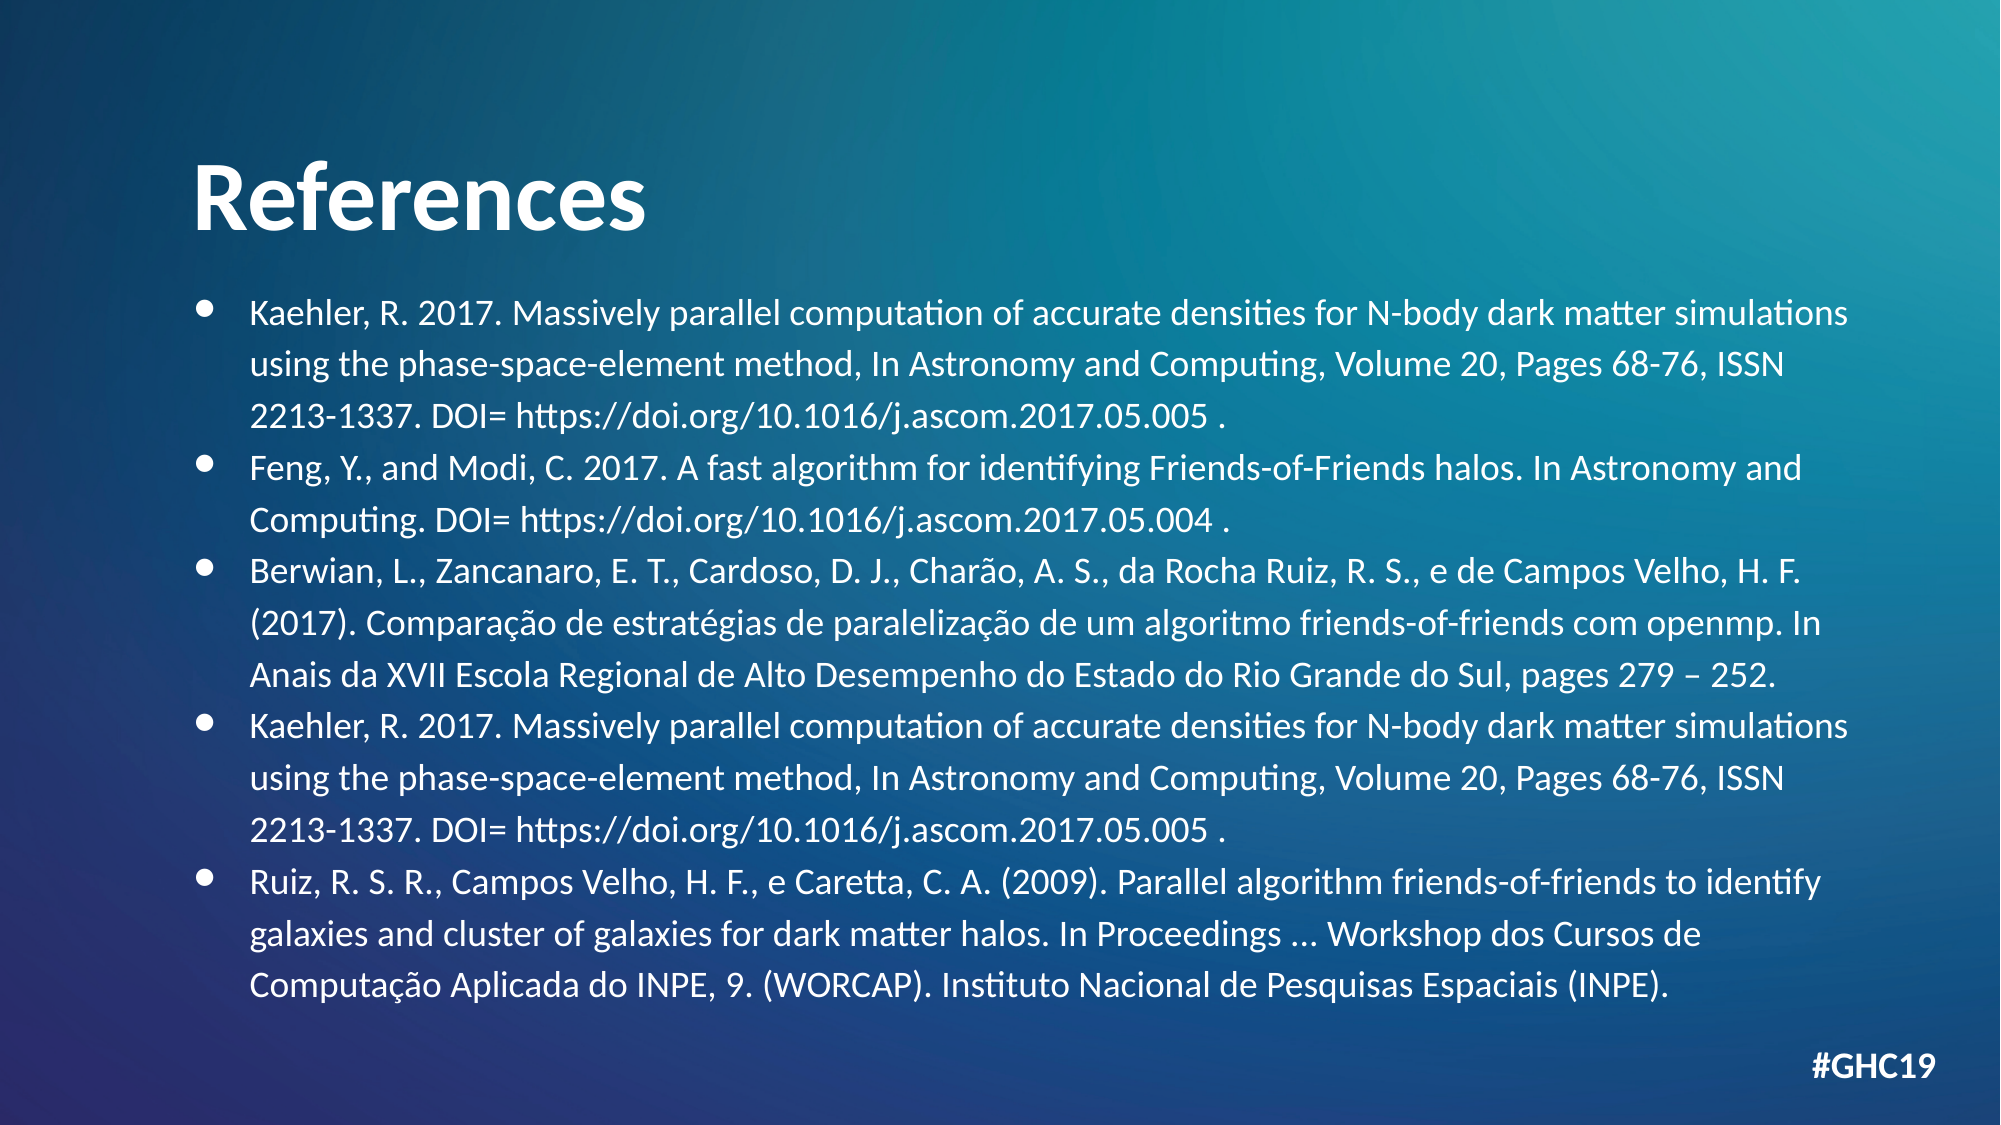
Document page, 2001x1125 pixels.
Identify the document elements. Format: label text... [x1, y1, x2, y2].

picture [0, 0, 2000, 1125]
text_box Kaehler, R. 2017. Massively parallel computation of accurate densities for N-body dark matter simulations using the phase-space-element method, In Astronomy and Computing, Volume 20, Pages 68-76, ISSN 2213-1337. DOI= https://doi.org/10.1016/j.ascom.2017.05.005​ . Feng, Y., and Modi, C. 2017. A fast algorithm for identifying Friends-of-Friends halos. In Astronomy and Computing. DOI=​ https://doi.org/10.1016/j.ascom.2017.05.004​ . Berwian, L., Zancanaro, E. T., Cardoso, D. J., Charão, A. S., da Rocha Ruiz, R. S., e de Campos Velho, H. F. (2017). Comparação de estratégias de paralelização de um algoritmo friends-of-friends com openmp. In Anais da XVII Escola Regional de Alto Desempenho do Estado do Rio Grande do Sul, pages 279 – 252. Kaehler, R. 2017. Massively parallel computation of accurate densities for N-body dark matter simulations using the phase-space-element method, In Astronomy and Computing, Volume 20, Pages 68-76, ISSN 2213-1337. DOI= https://doi.org/10.1016/j.ascom.2017.05.005​ . Ruiz, R. S. R., Campos Velho, H. F., e Caretta, C. A. (2009). Parallel algorithm friends-of-friends to identify galaxies and cluster of galaxies for dark matter halos. In Proceedings ... Workshop dos Cursos de Computação Aplicada do INPE, 9. (WORCAP). Instituto Nacional de Pesquisas Espaciais (INPE). [159, 265, 1890, 989]
text_box #GHC19 [1796, 1033, 1953, 1094]
text_box References [177, 123, 1010, 260]
